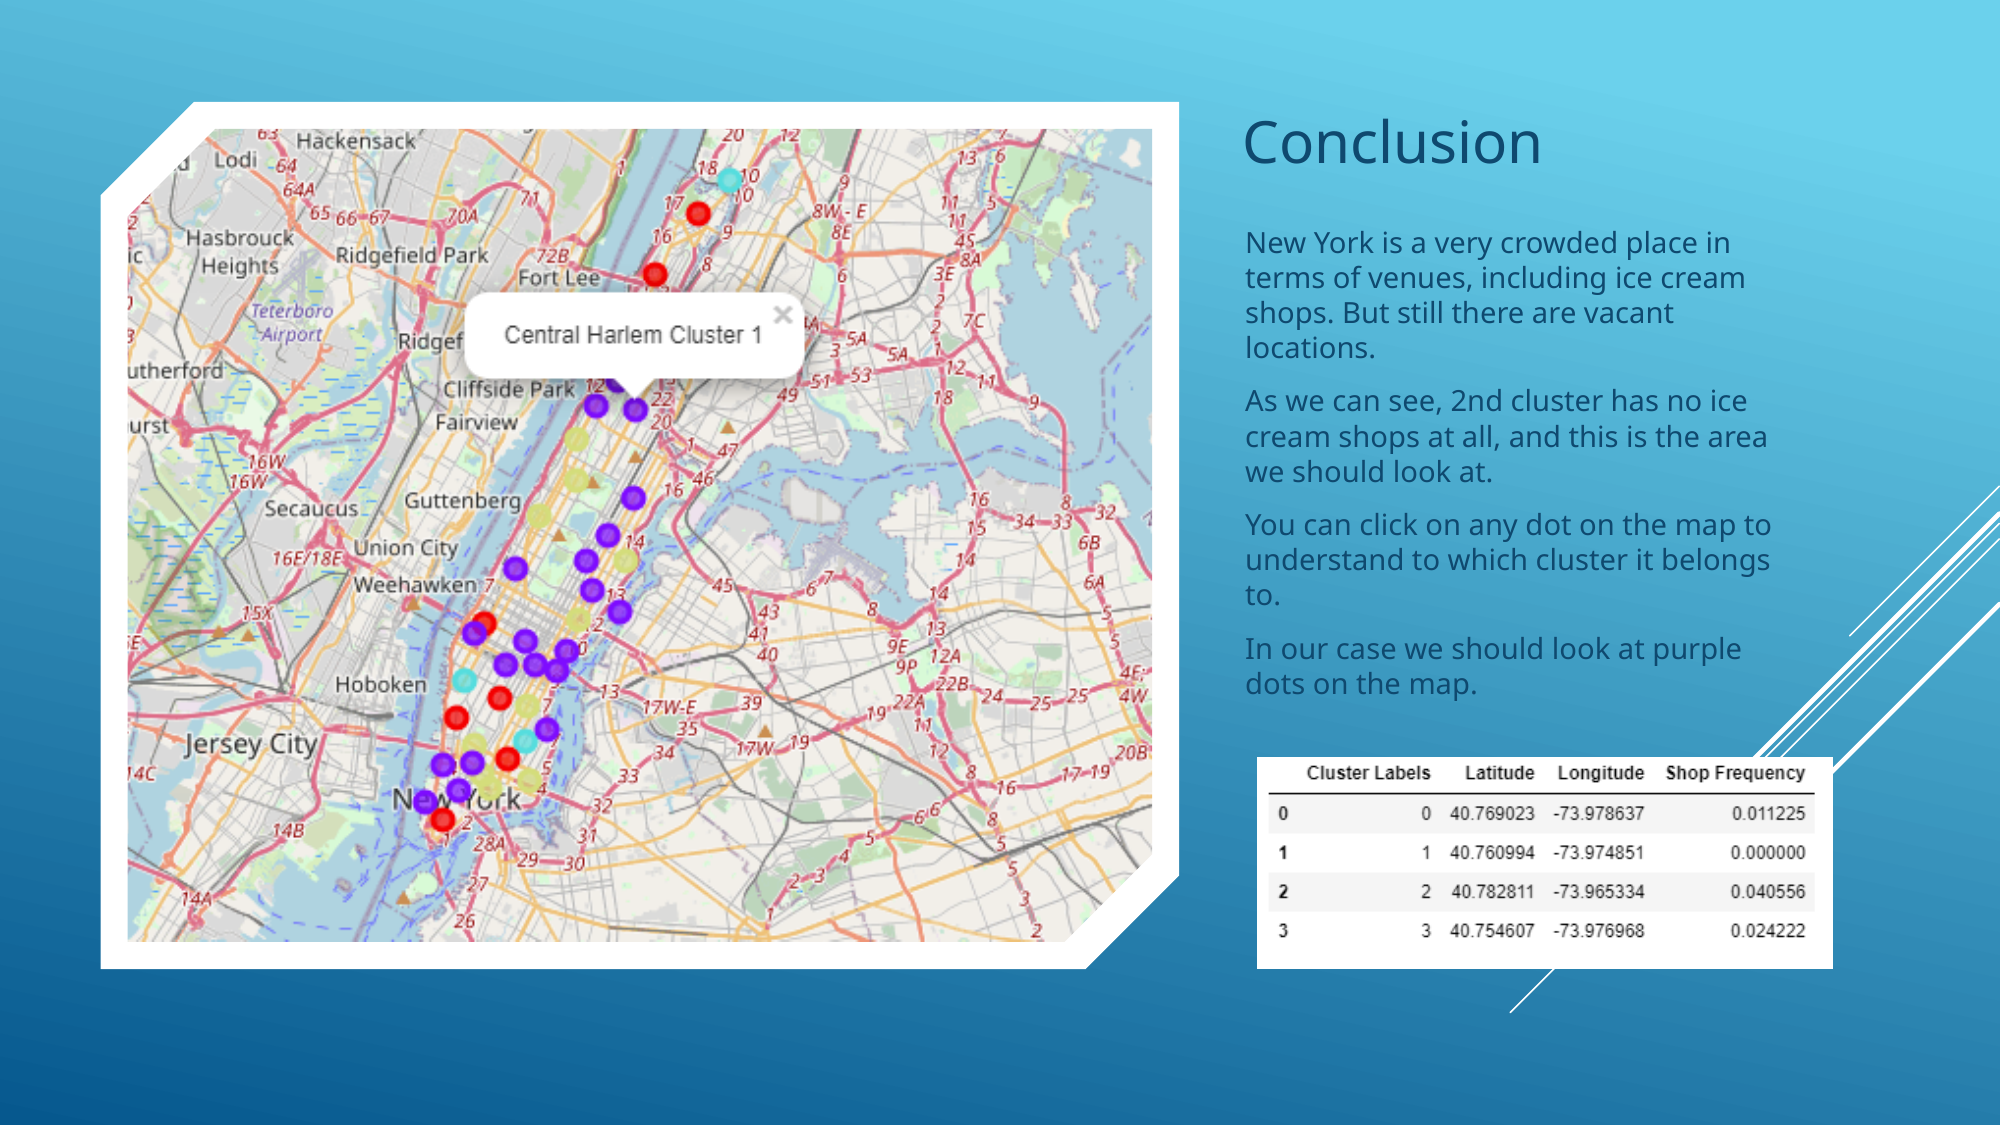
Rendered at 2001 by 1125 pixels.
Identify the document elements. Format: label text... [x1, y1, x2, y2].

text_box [1510, 485, 2000, 1013]
text_box [166, 100, 1181, 904]
text_box Conclusion [1227, 97, 1799, 227]
picture [127, 128, 1153, 943]
picture [1256, 757, 1833, 970]
text_box [99, 167, 1114, 971]
text_box [0, 0, 2000, 1125]
list New York is a very crowded place in terms of venues, including ice cream shops. But still there are vacant locations. As we can see, 2nd cluster has no ice cream shops at all, and this is the area we should look at. You can click on any dot on the map to understand to which cluster it belongs to. In our case we should look at purple dots on the map. [1230, 216, 1801, 721]
